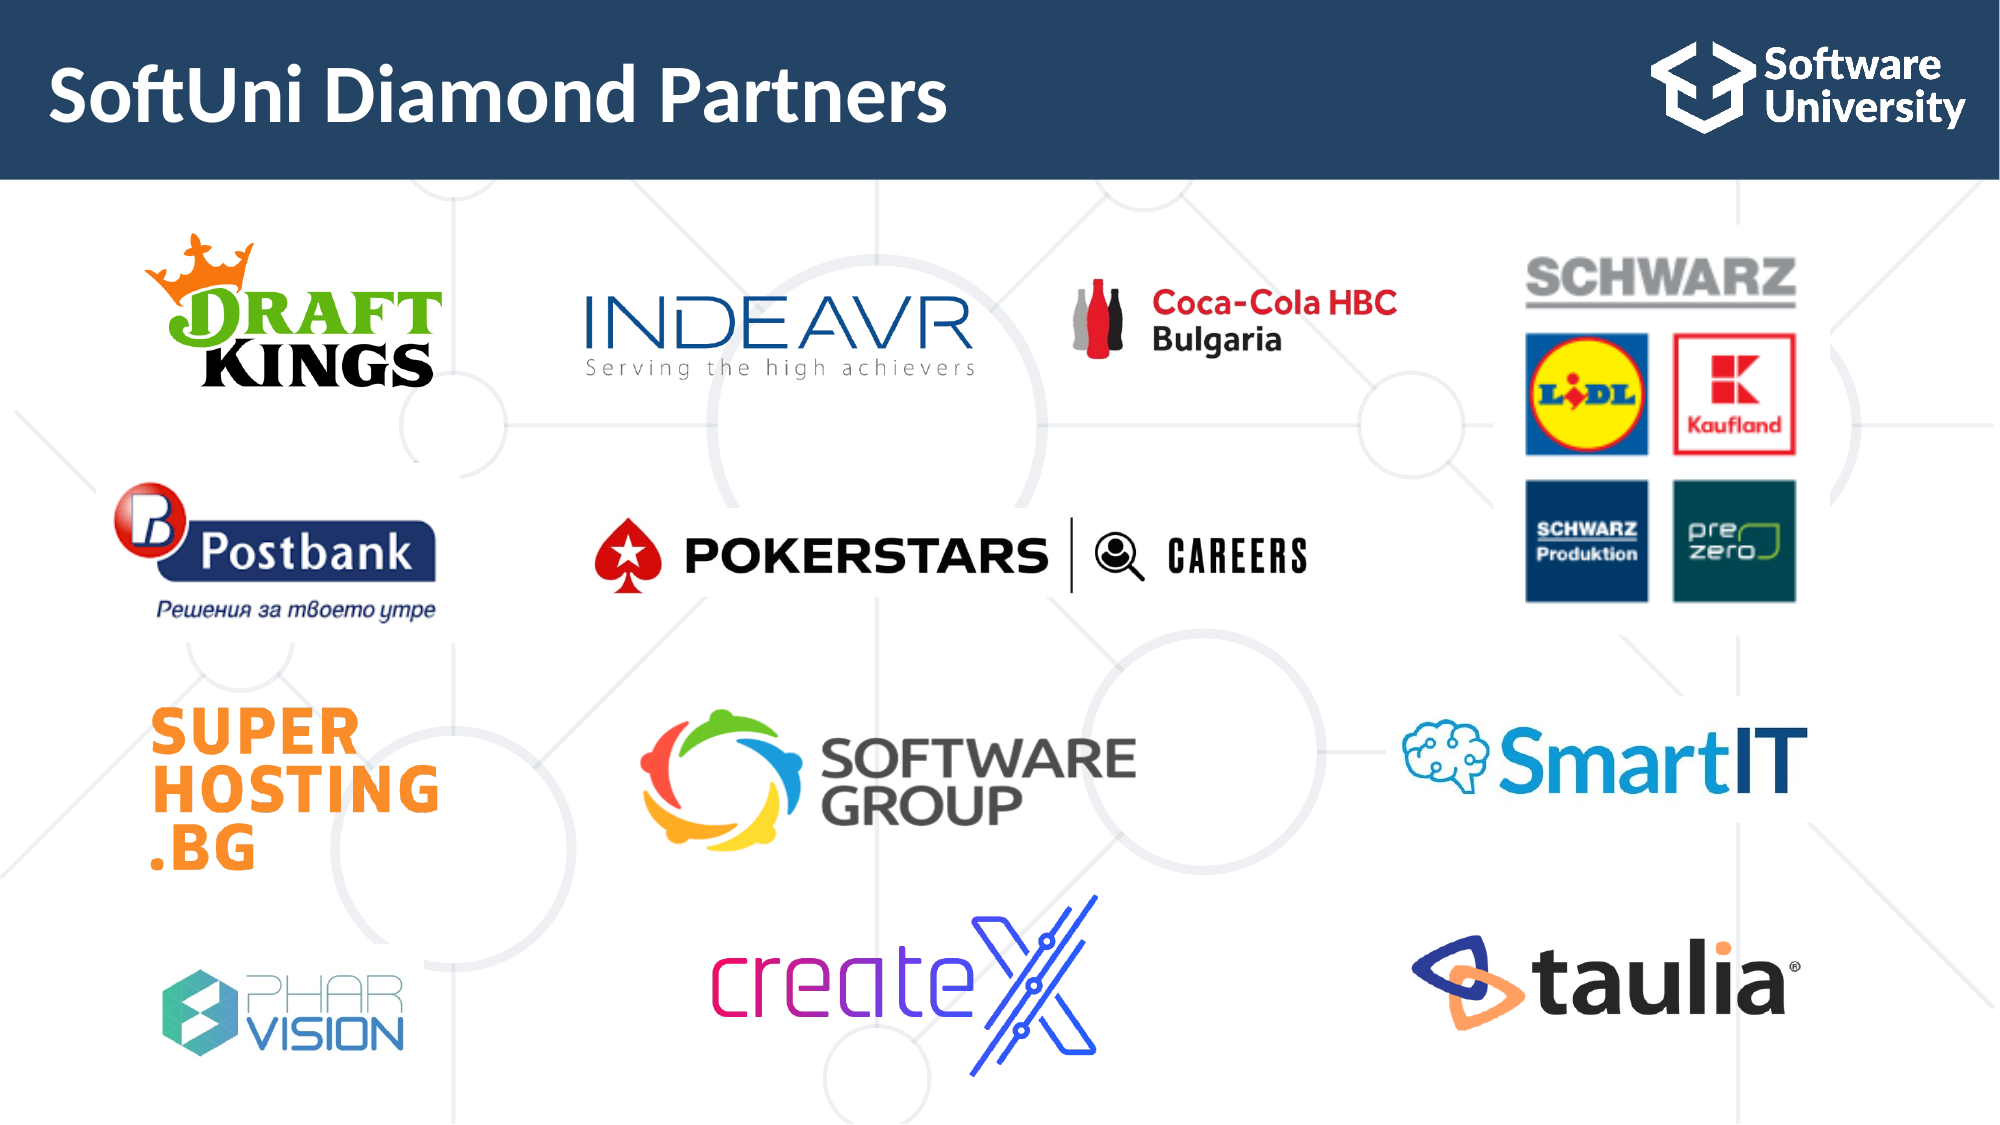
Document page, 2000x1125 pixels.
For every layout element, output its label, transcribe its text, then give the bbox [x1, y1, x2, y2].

picture [144, 204, 444, 415]
picture [1651, 41, 1966, 134]
title SoftUni Diamond Partners [31, 16, 1591, 162]
picture [1386, 901, 1823, 1053]
picture [589, 508, 1321, 598]
picture [1062, 175, 1406, 445]
picture [143, 943, 424, 1069]
picture [143, 698, 444, 879]
picture [1493, 224, 1830, 638]
picture [1386, 696, 1830, 823]
picture [95, 462, 460, 643]
picture [582, 673, 1192, 1080]
picture [584, 293, 975, 383]
